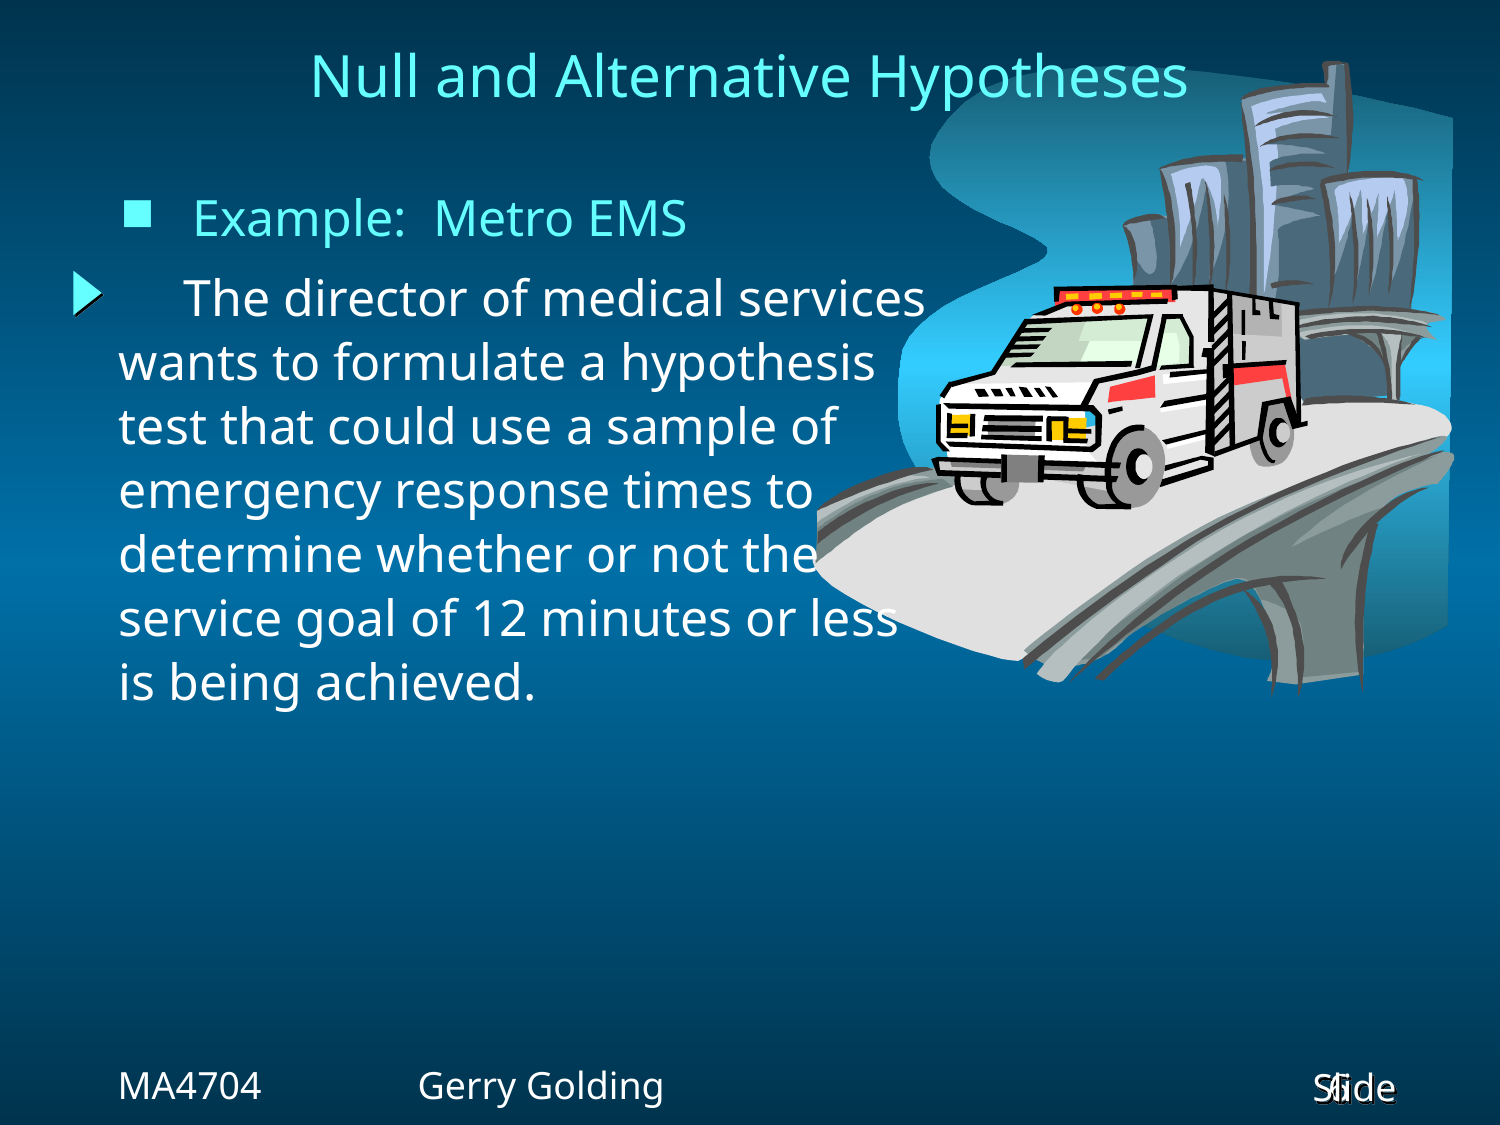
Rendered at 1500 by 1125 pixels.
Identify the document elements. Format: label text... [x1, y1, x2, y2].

text_box Example: Metro EMS [112, 178, 807, 257]
text_box Null and Alternative Hypotheses [112, 26, 1388, 123]
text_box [812, 60, 1455, 700]
text_box The director of medical services wants to formulate a hypothesis test that could use a sample of emergency response times to determine whether or not the service goal of 12 minutes or less is being achieved. [104, 266, 942, 719]
text_box [74, 272, 100, 313]
